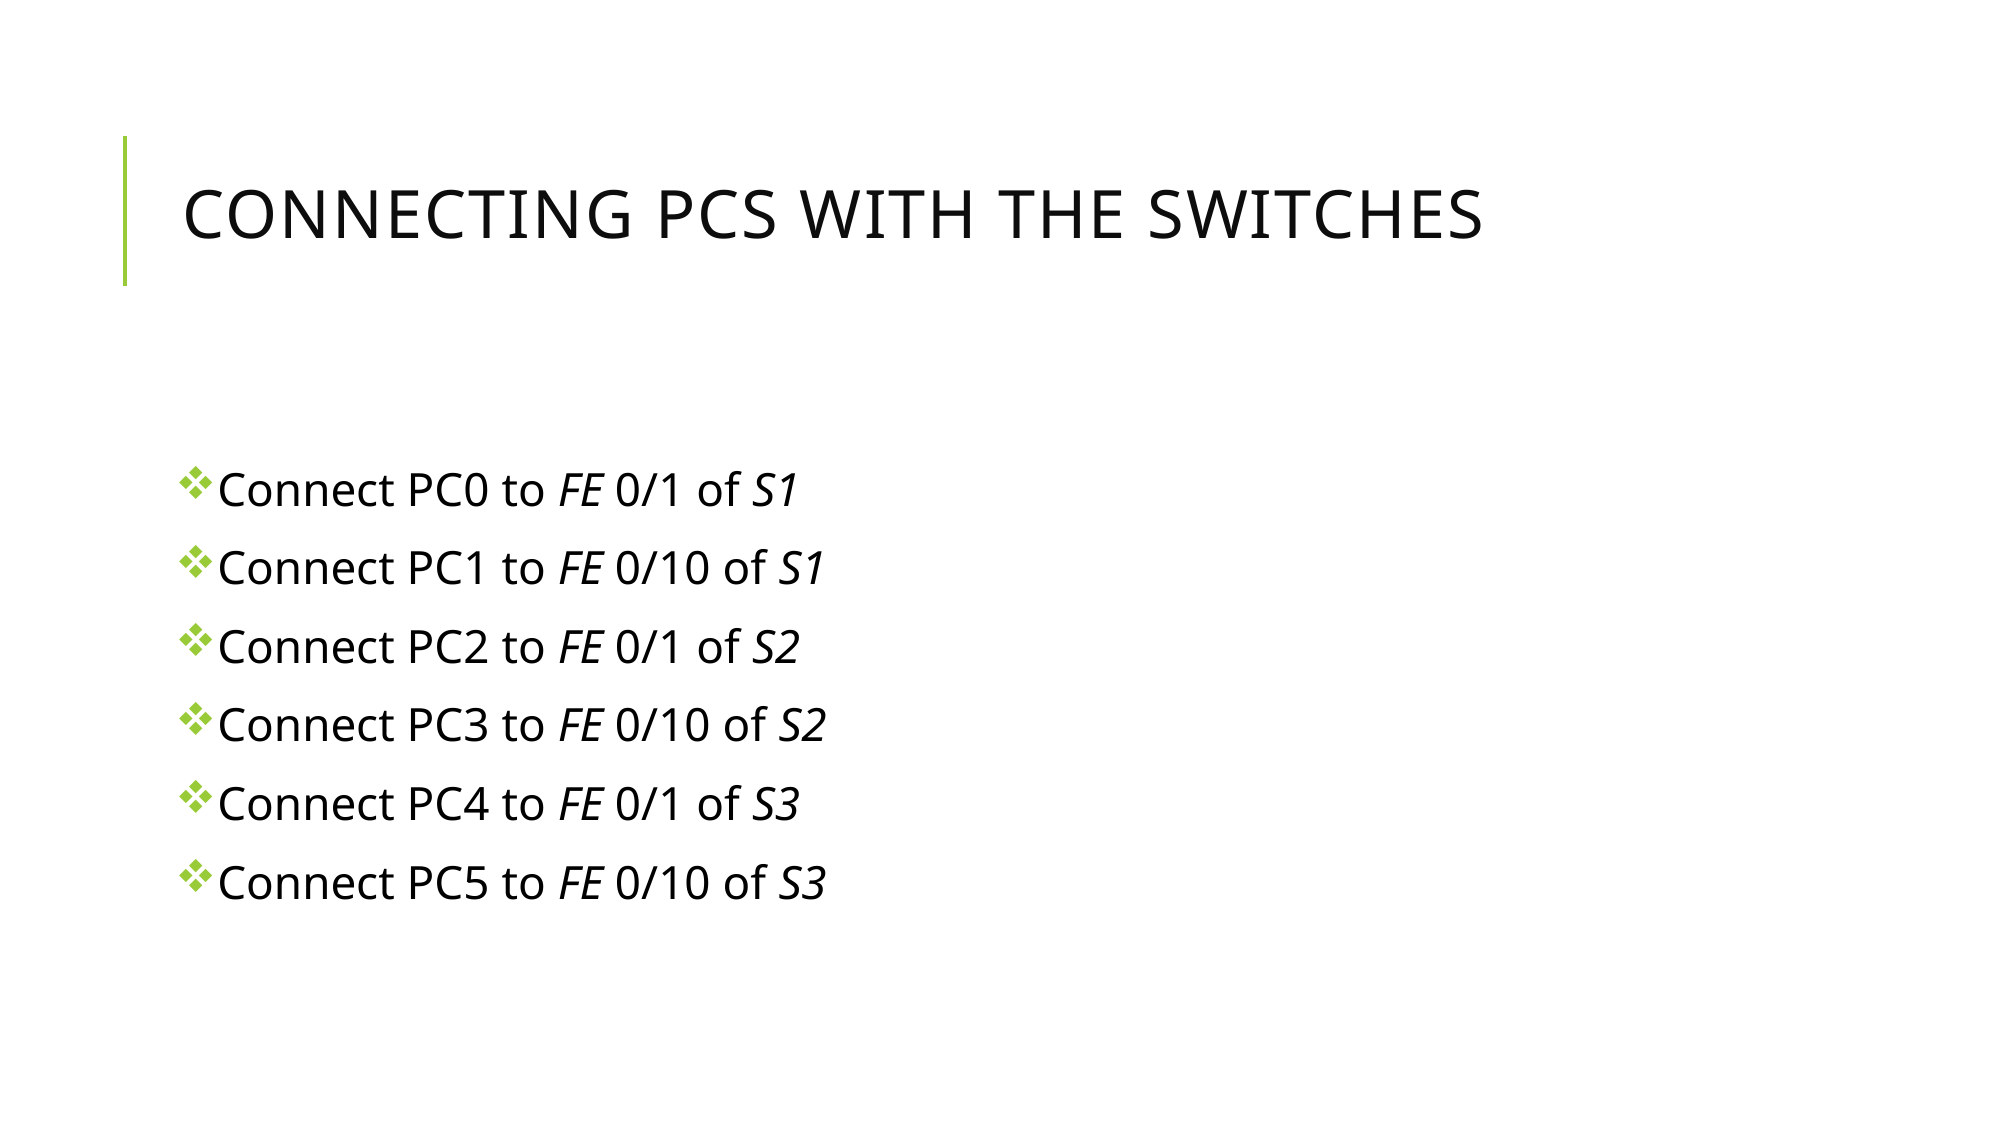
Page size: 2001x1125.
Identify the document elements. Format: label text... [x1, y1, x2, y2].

title Connecting PCs with the switches [168, 96, 1763, 342]
list Connect PC0 to FE 0/1 of S1 Connect PC1 to FE 0/10 of S1 Connect PC2 to FE 0/1 of S2 Connect PC3 to FE 0/10 of S2 Connect PC4 to FE 0/1 of S3 Connect PC5 to FE 0/10 of S3 [168, 375, 1763, 1035]
